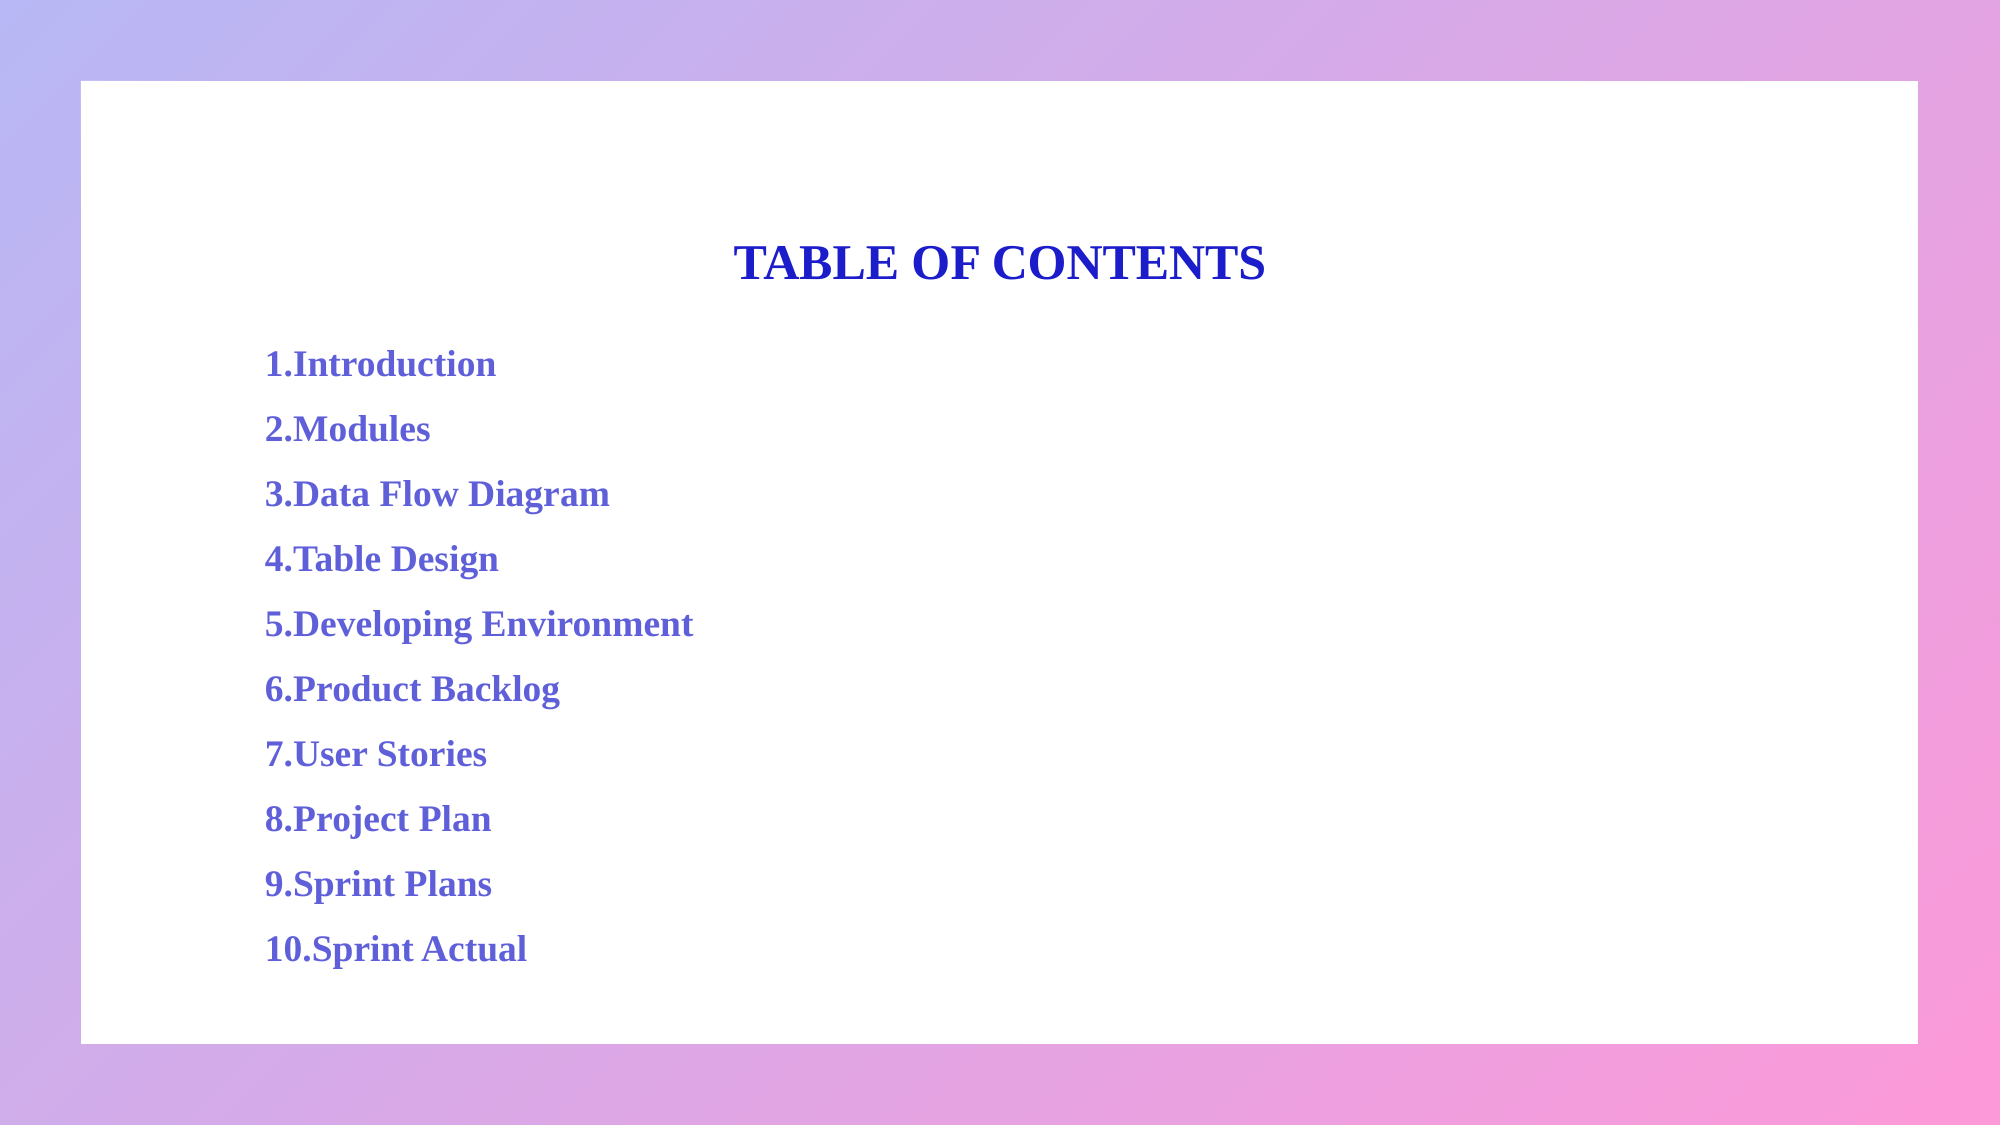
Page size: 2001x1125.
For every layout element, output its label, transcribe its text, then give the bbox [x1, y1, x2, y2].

title TABLE OF CONTENTS [249, 143, 1750, 299]
subtitle 1.Introduction 2.Modules 3.Data Flow Diagram 4.Table Design 5.Developing Environment 6.Product Backlog 7.User Stories 8.Project Plan 9.Sprint Plans 10.Sprint Actual [249, 326, 1750, 982]
